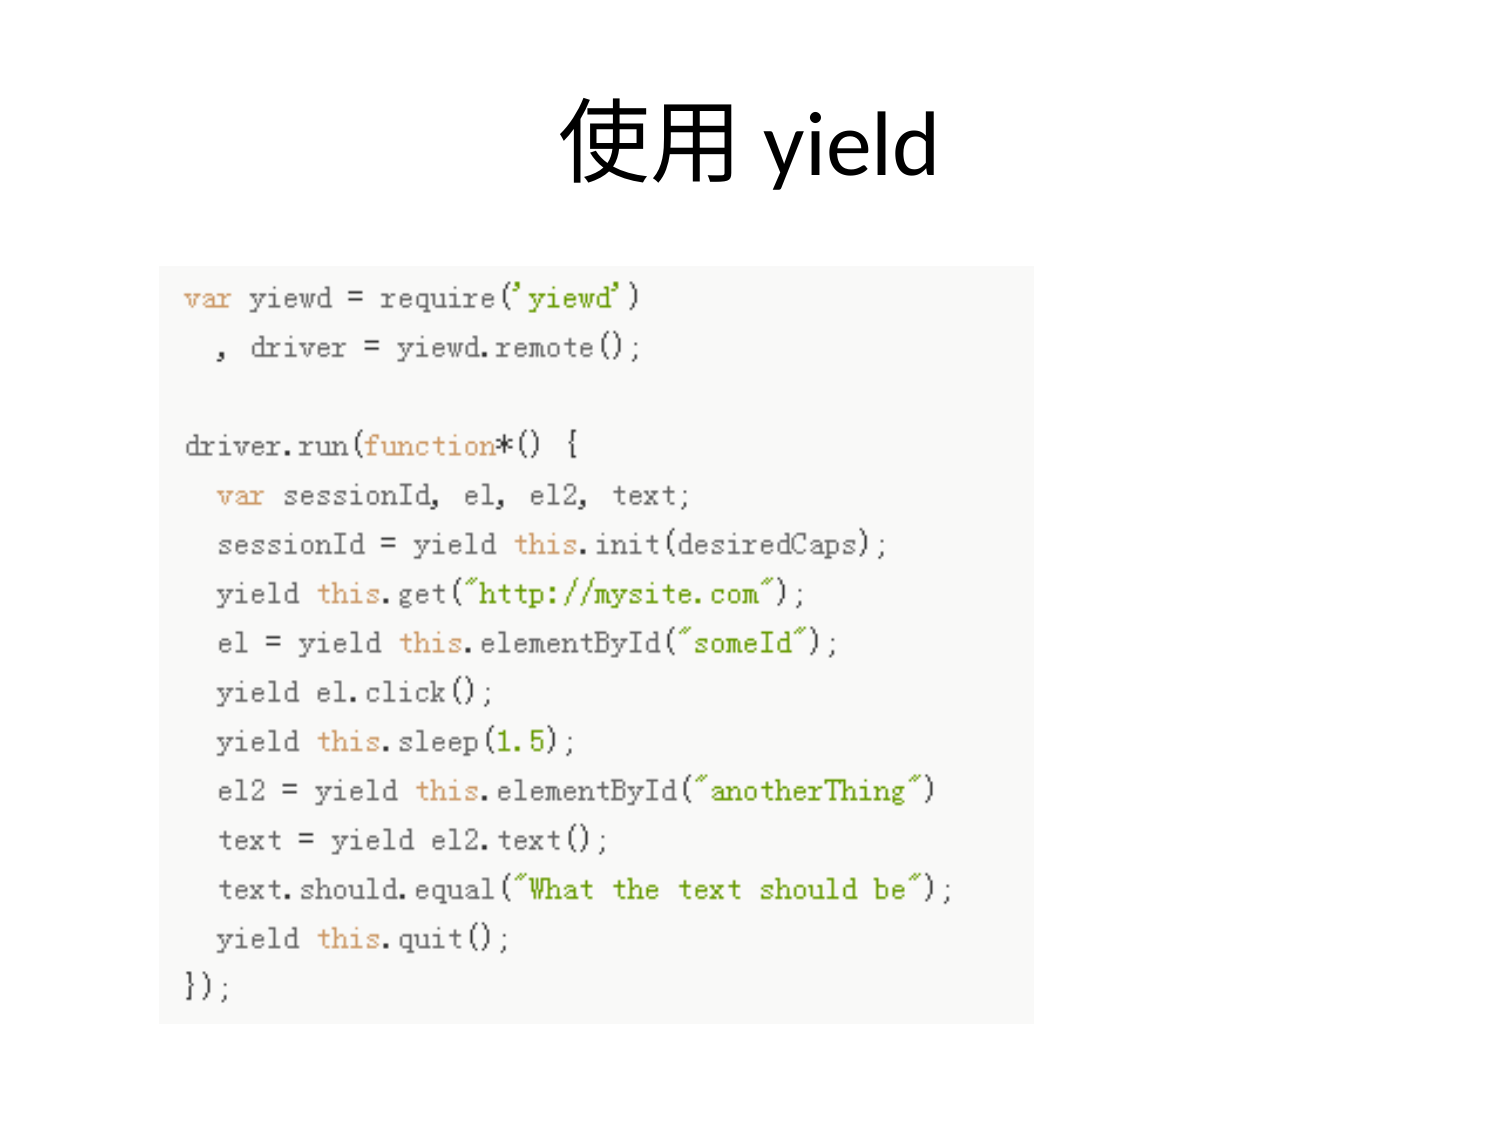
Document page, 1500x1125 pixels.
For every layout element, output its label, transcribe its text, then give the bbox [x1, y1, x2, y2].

title 使用yield [75, 45, 1425, 233]
picture [159, 266, 1034, 1025]
